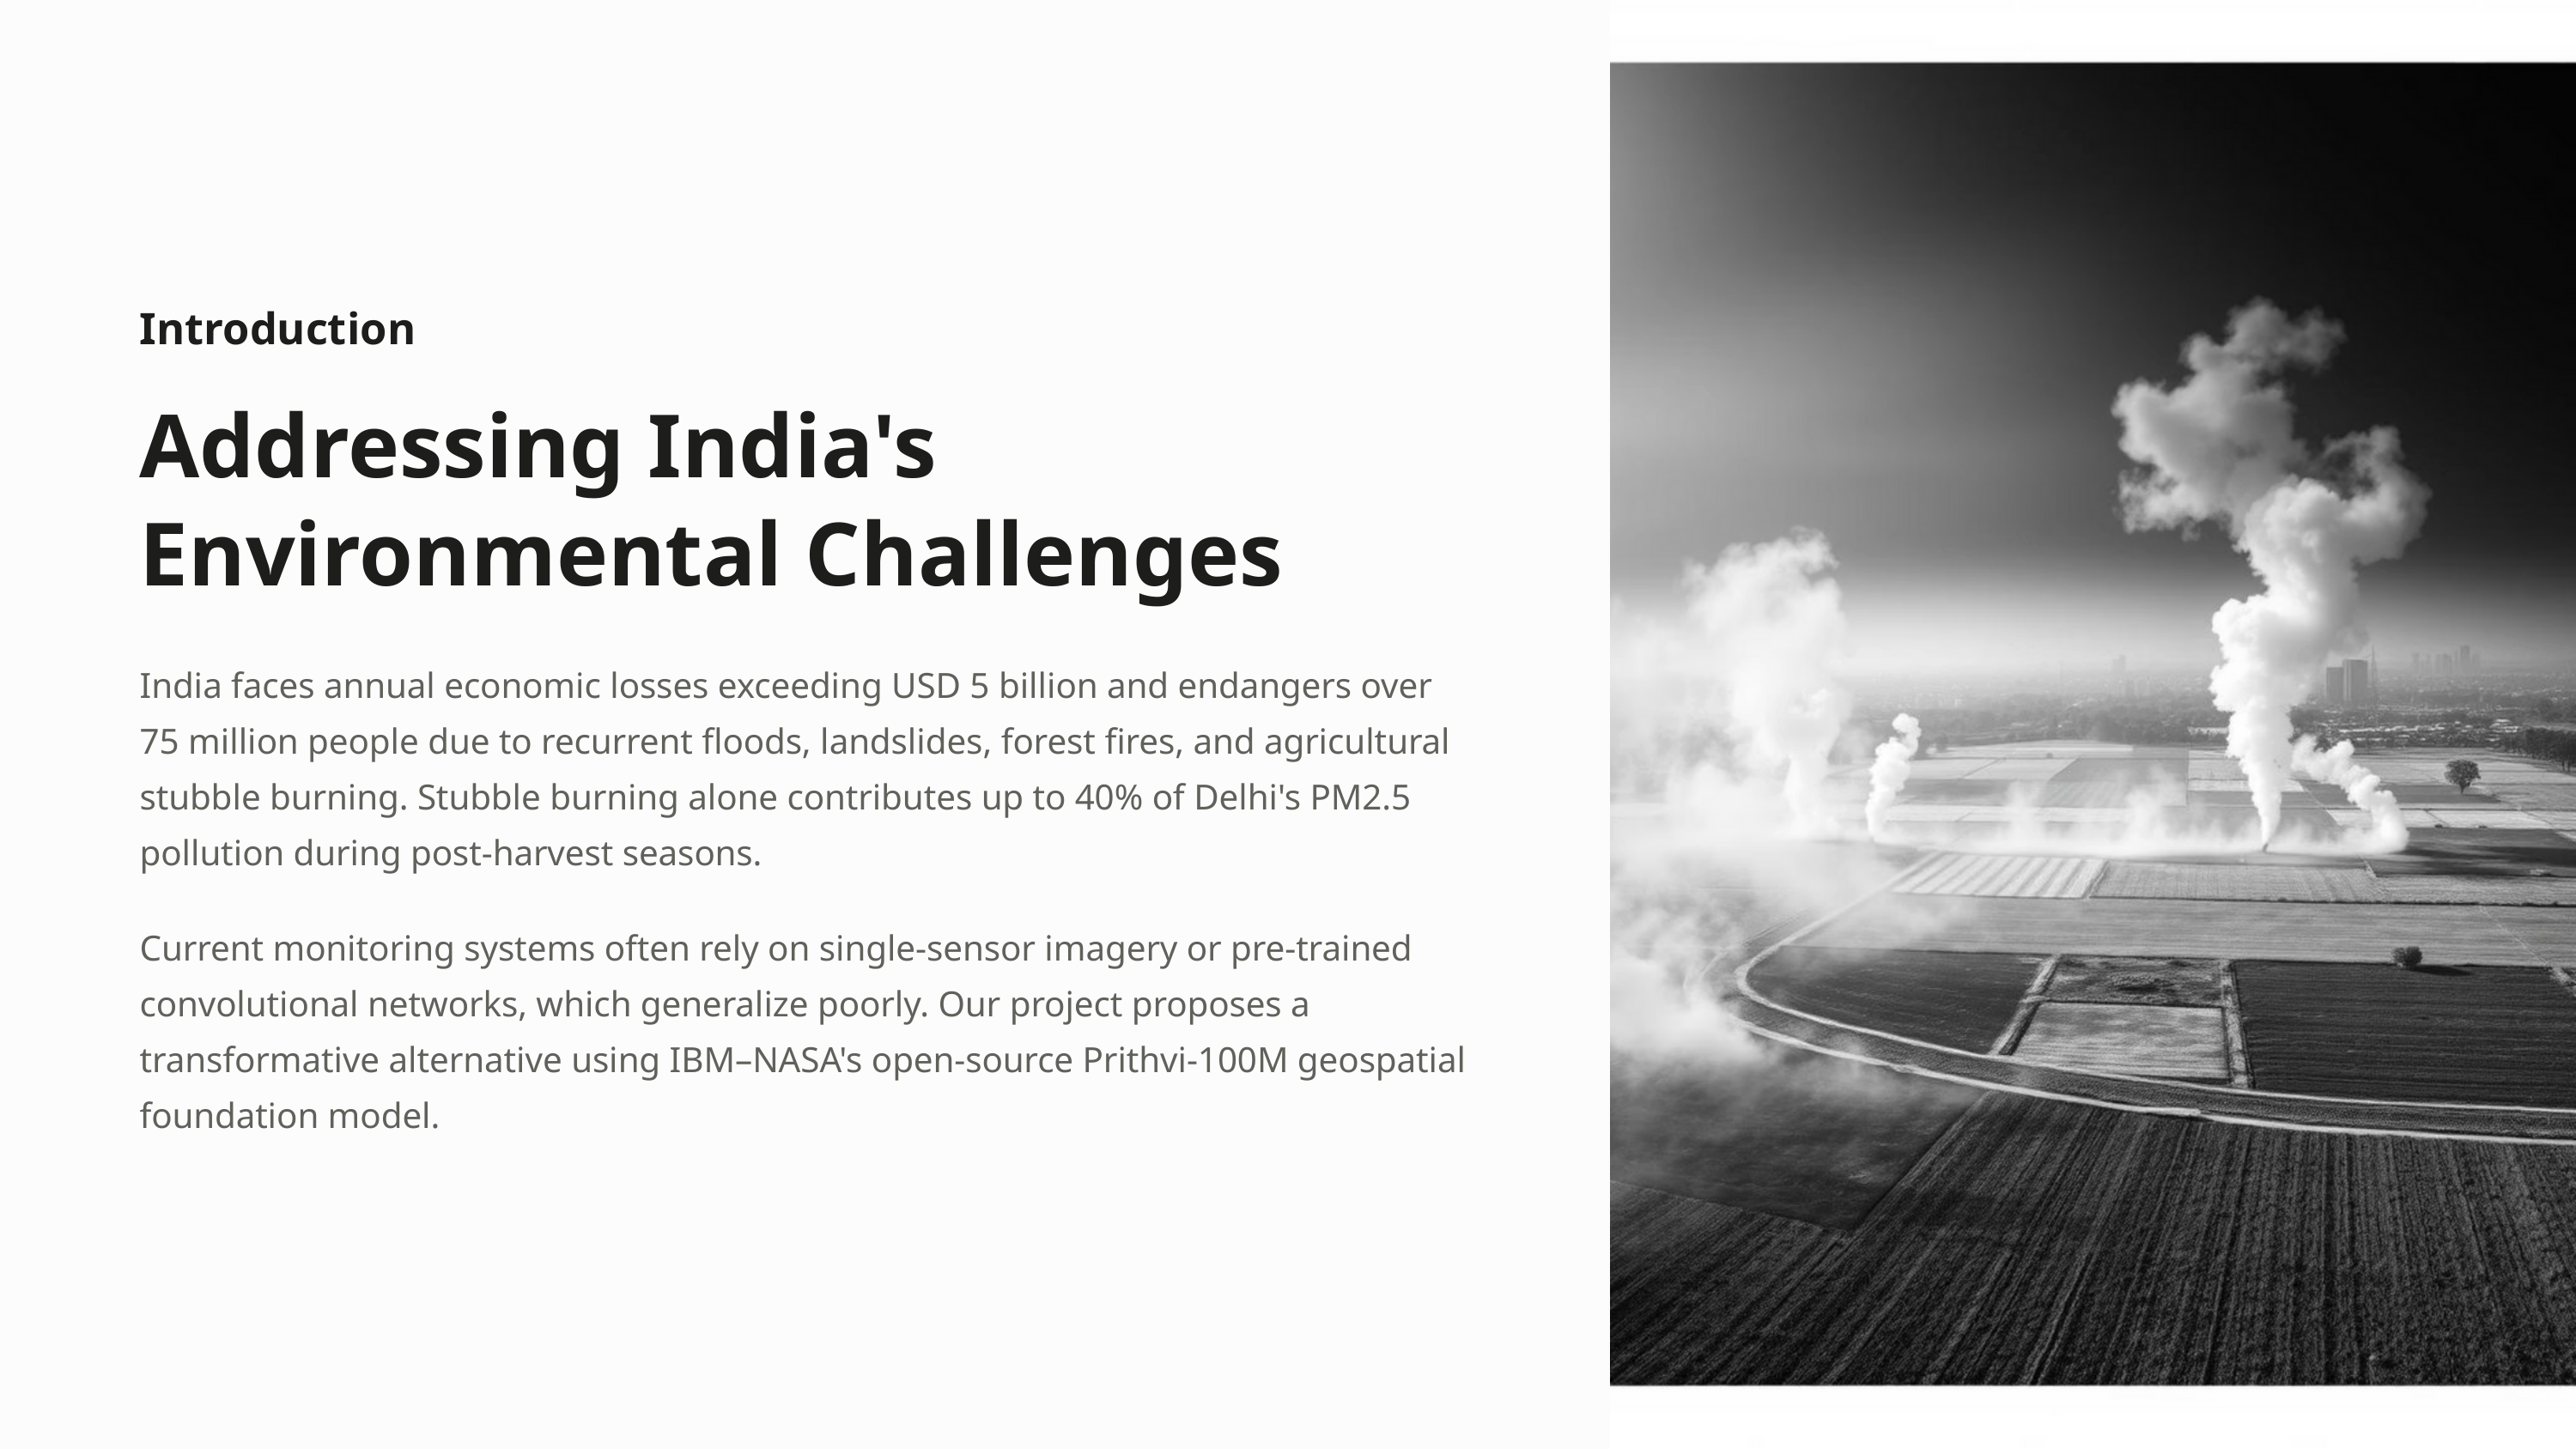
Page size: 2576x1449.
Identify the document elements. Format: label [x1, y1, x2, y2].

text_box [1609, 0, 2576, 1449]
text_box [0, 0, 1607, 1449]
